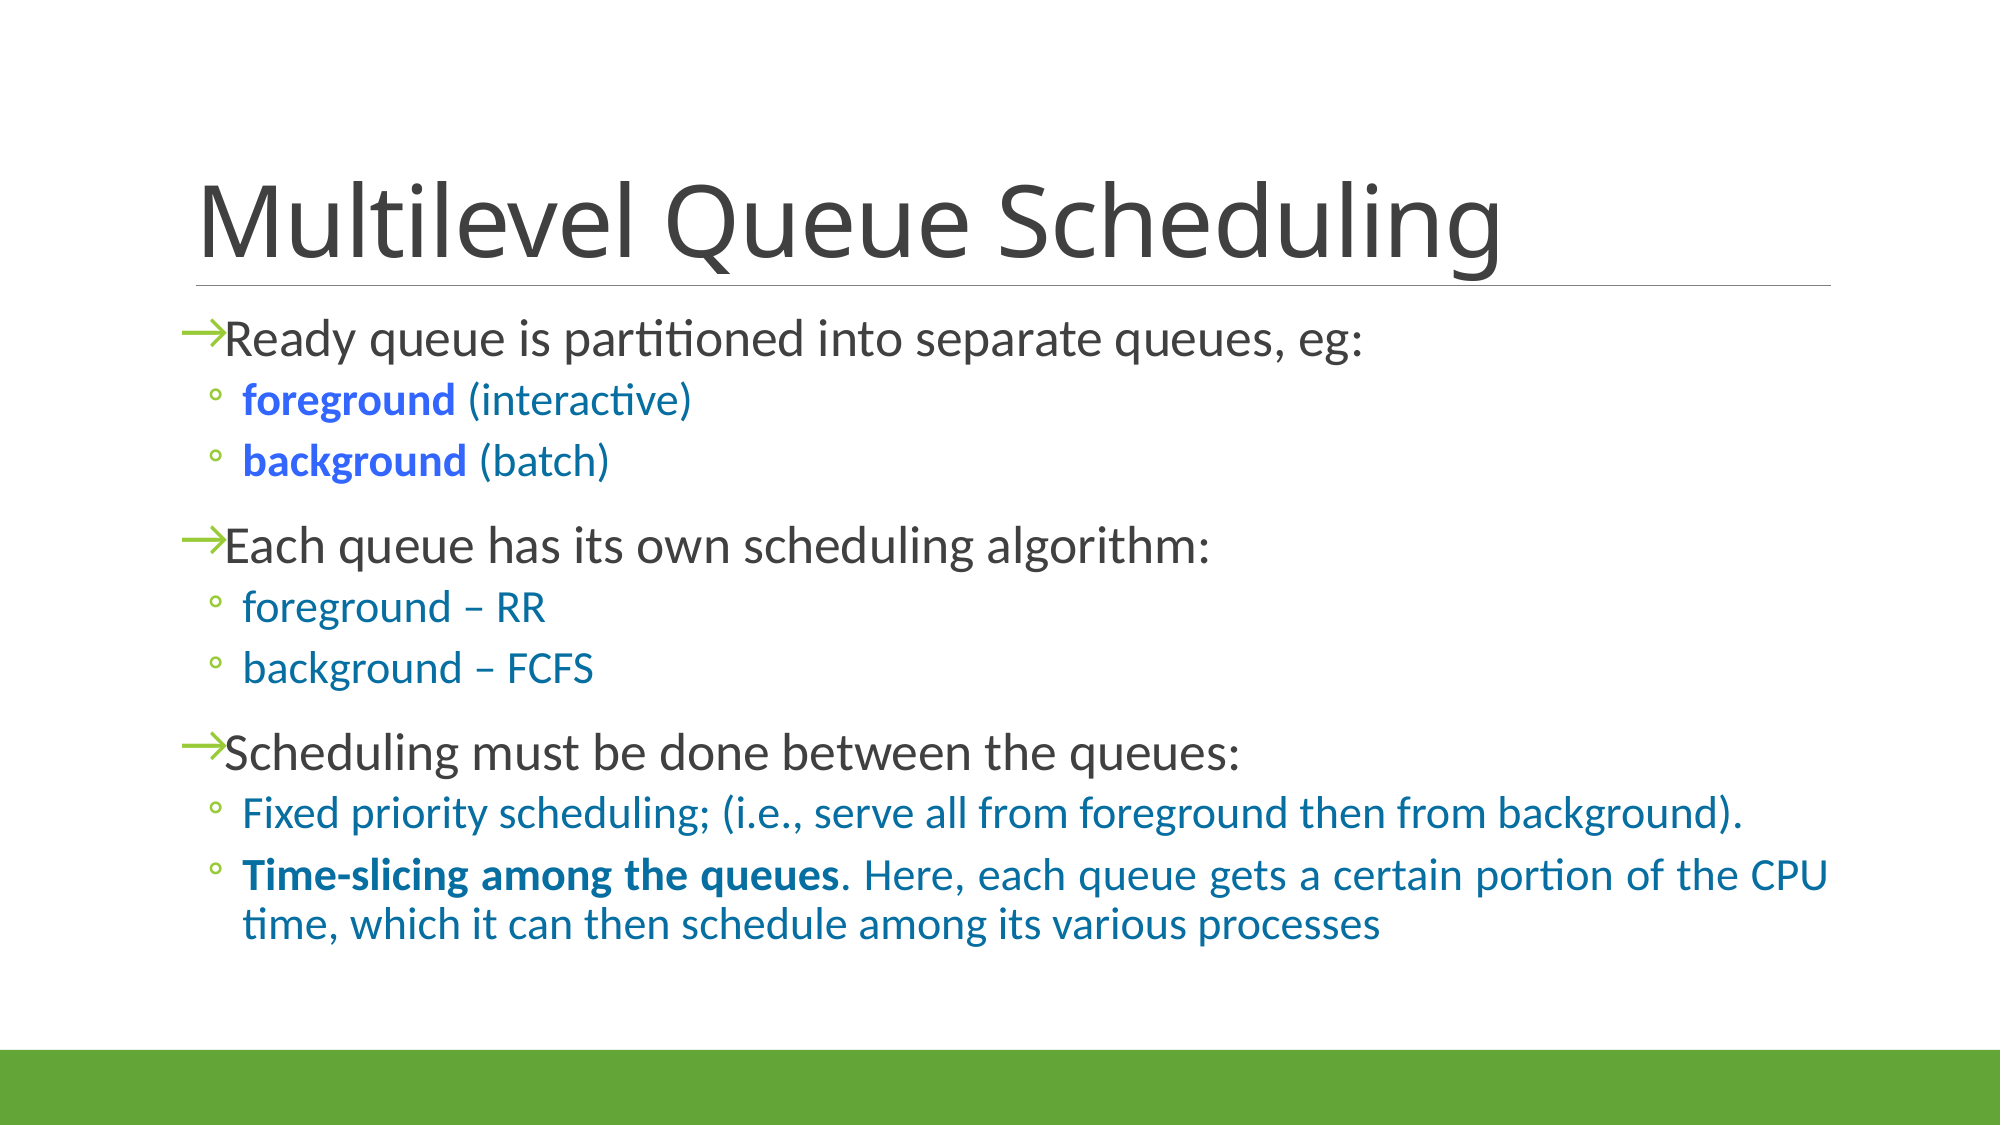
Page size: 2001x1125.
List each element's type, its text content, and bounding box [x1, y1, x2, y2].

title Multilevel Queue Scheduling [180, 47, 1830, 285]
list Ready queue is partitioned into separate queues, eg: foreground (interactive) background (batch) Each queue has its own scheduling algorithm: foreground – RR background – FCFS Scheduling must be done between the queues: Fixed priority scheduling; (i.e., serve all from foreground then from background). Time-slicing among the queues. Here, each queue gets a certain portion of the CPU time, which it can then schedule among its various processes [180, 302, 1830, 963]
